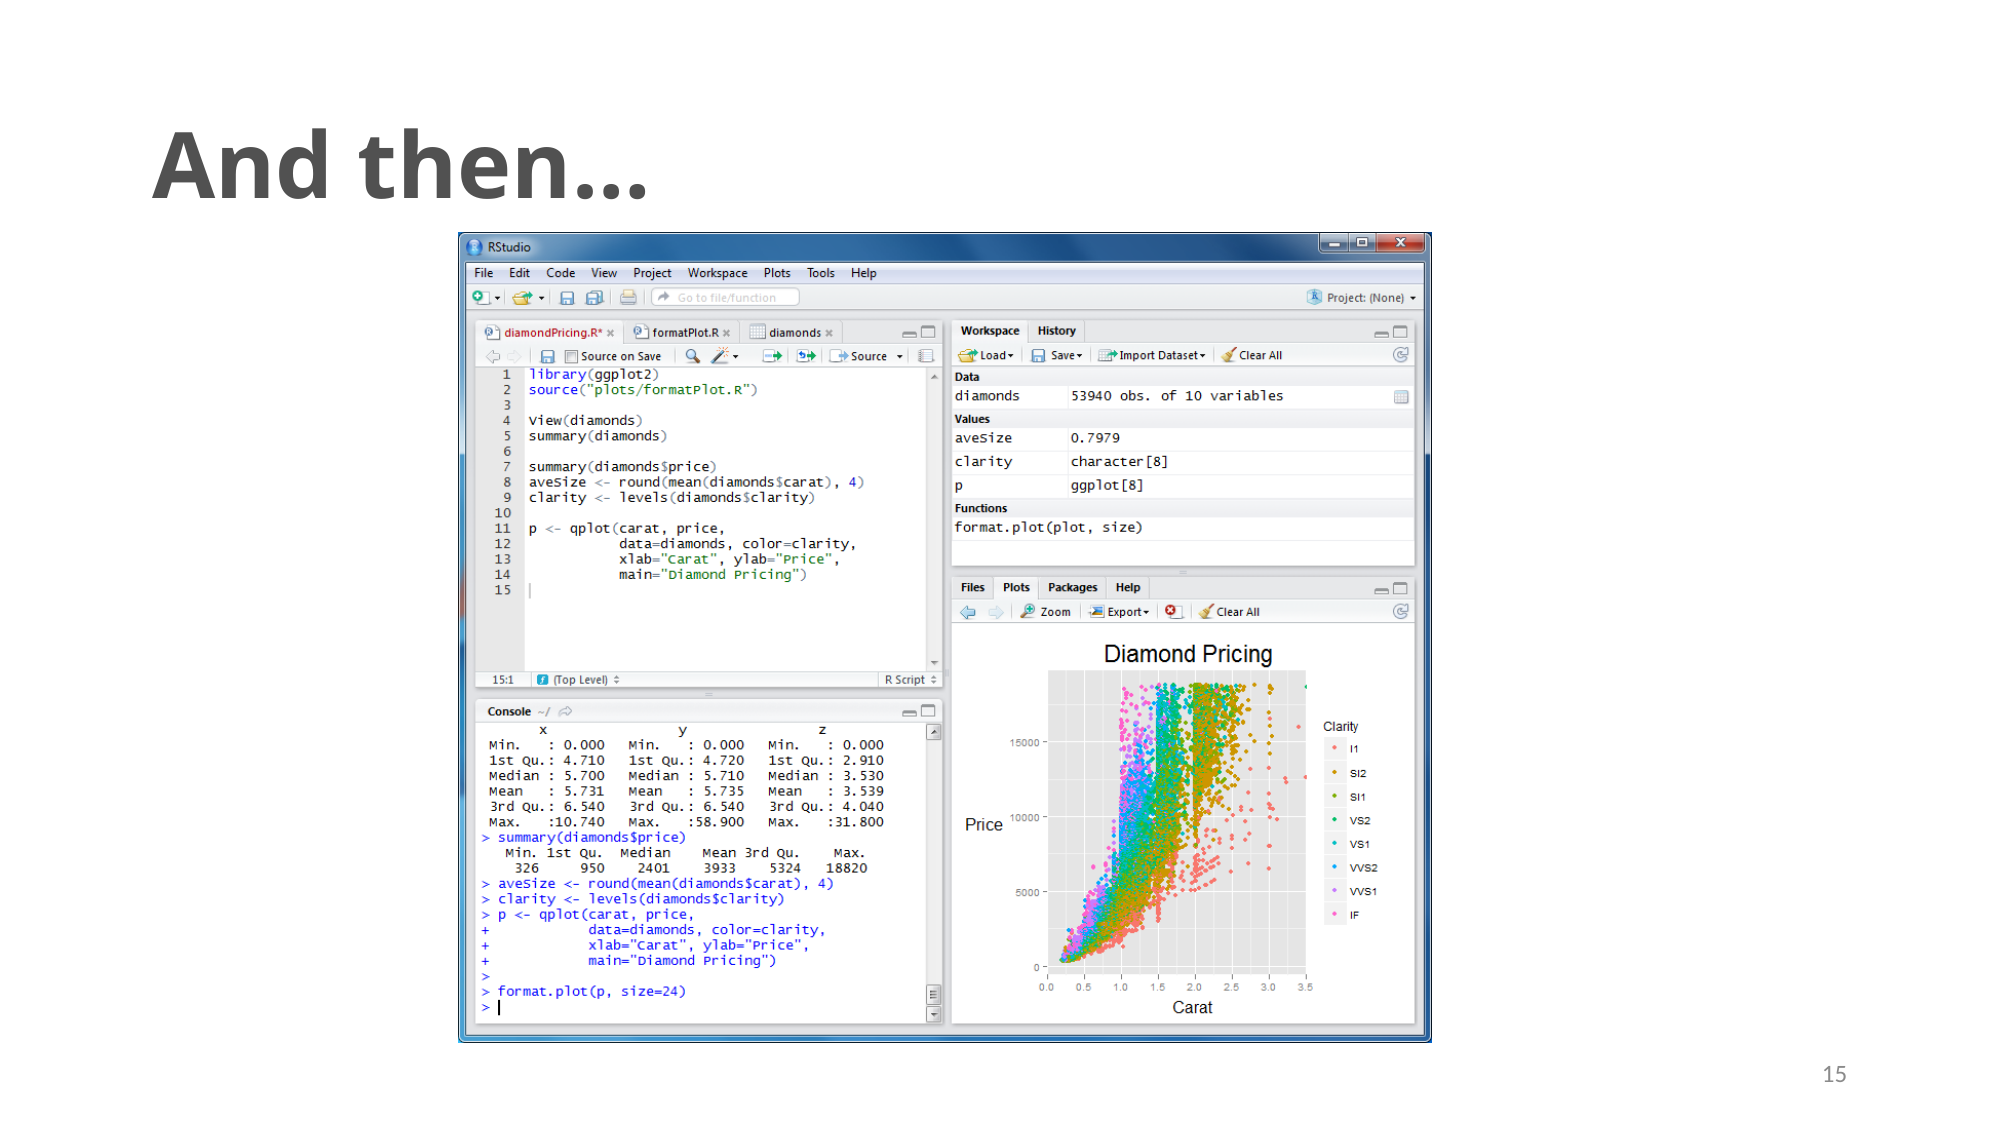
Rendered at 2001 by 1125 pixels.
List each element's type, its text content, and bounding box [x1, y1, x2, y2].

title And then… [137, 59, 1863, 278]
picture [458, 232, 1432, 1043]
slide_number 15 [1412, 1042, 1863, 1103]
